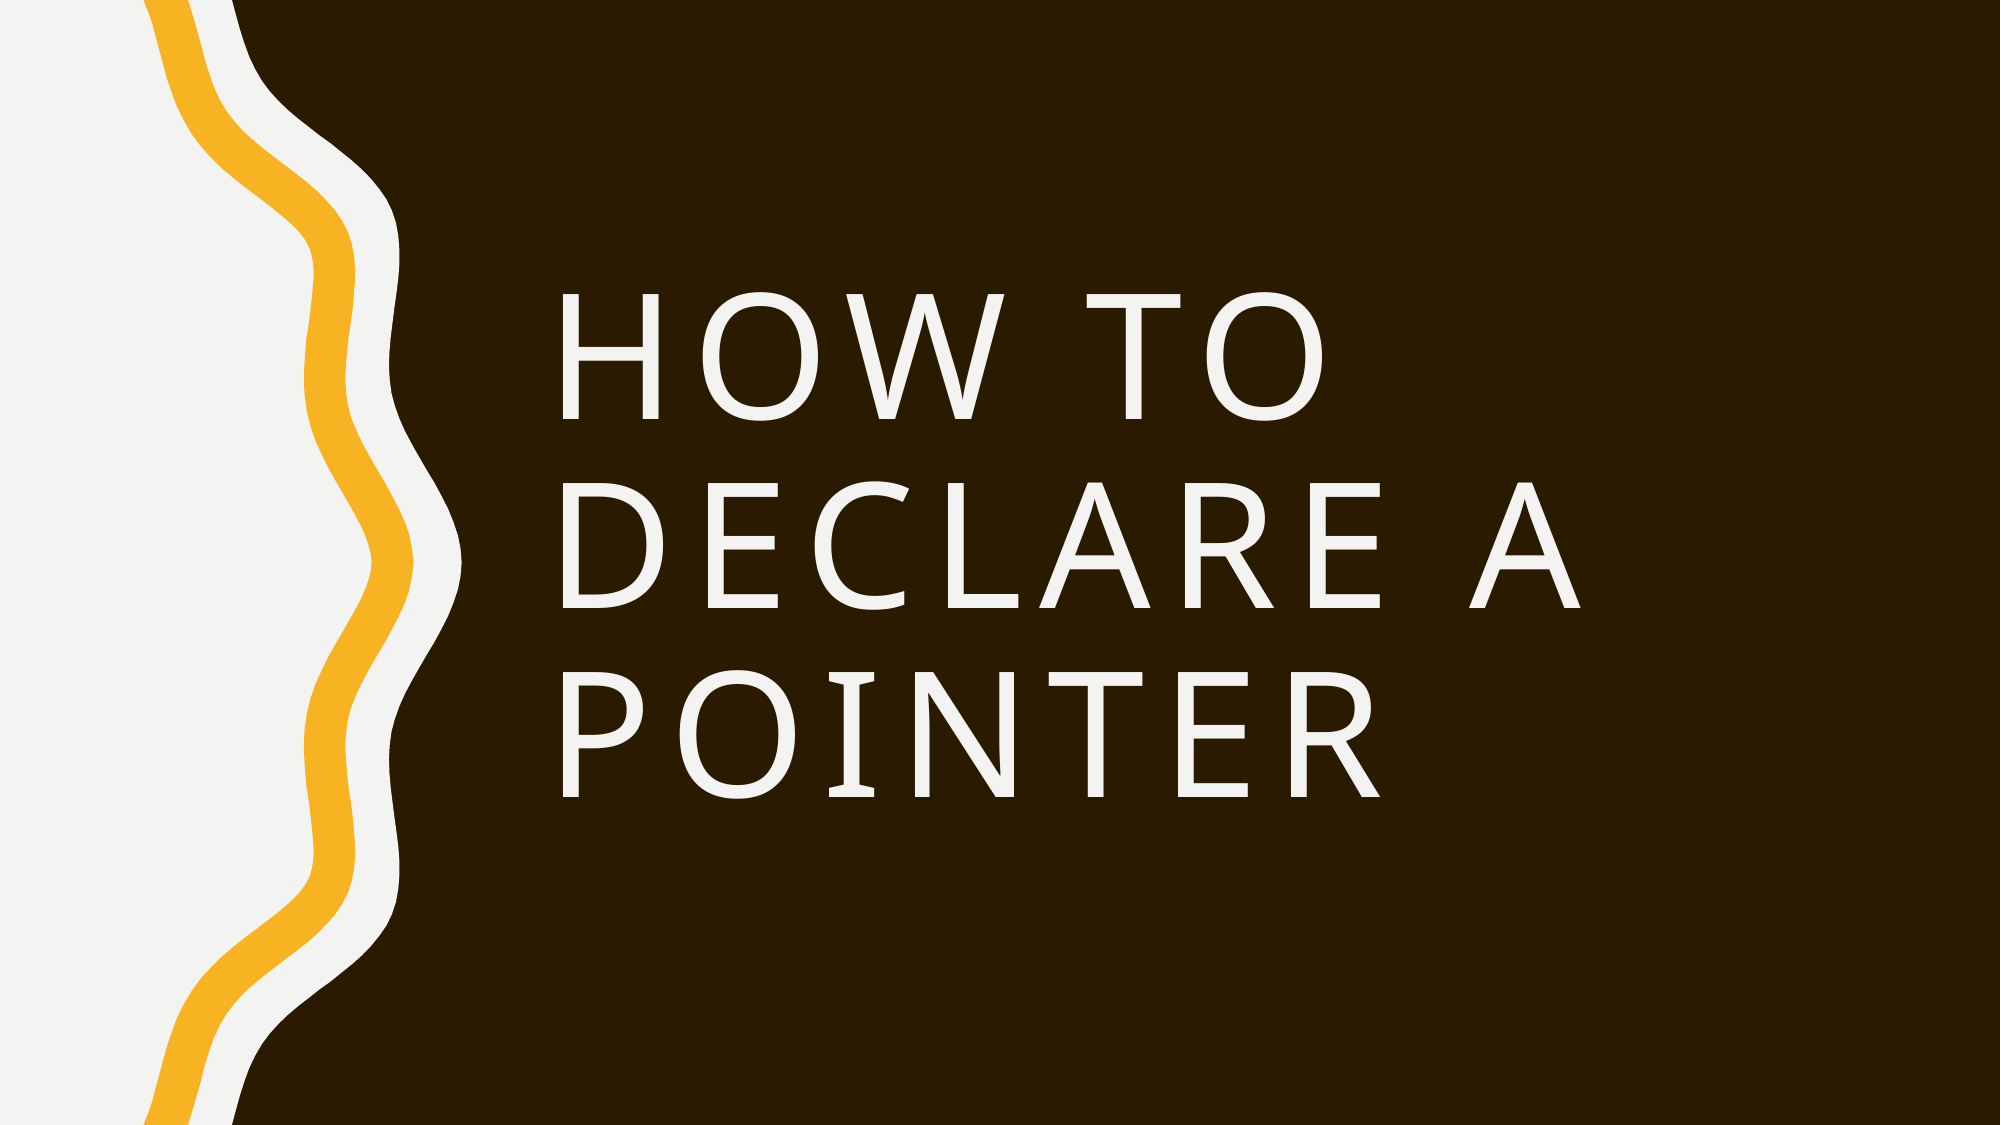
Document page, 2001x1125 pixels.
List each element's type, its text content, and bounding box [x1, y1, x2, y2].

title How to Declare a Pointer [531, 176, 1875, 843]
